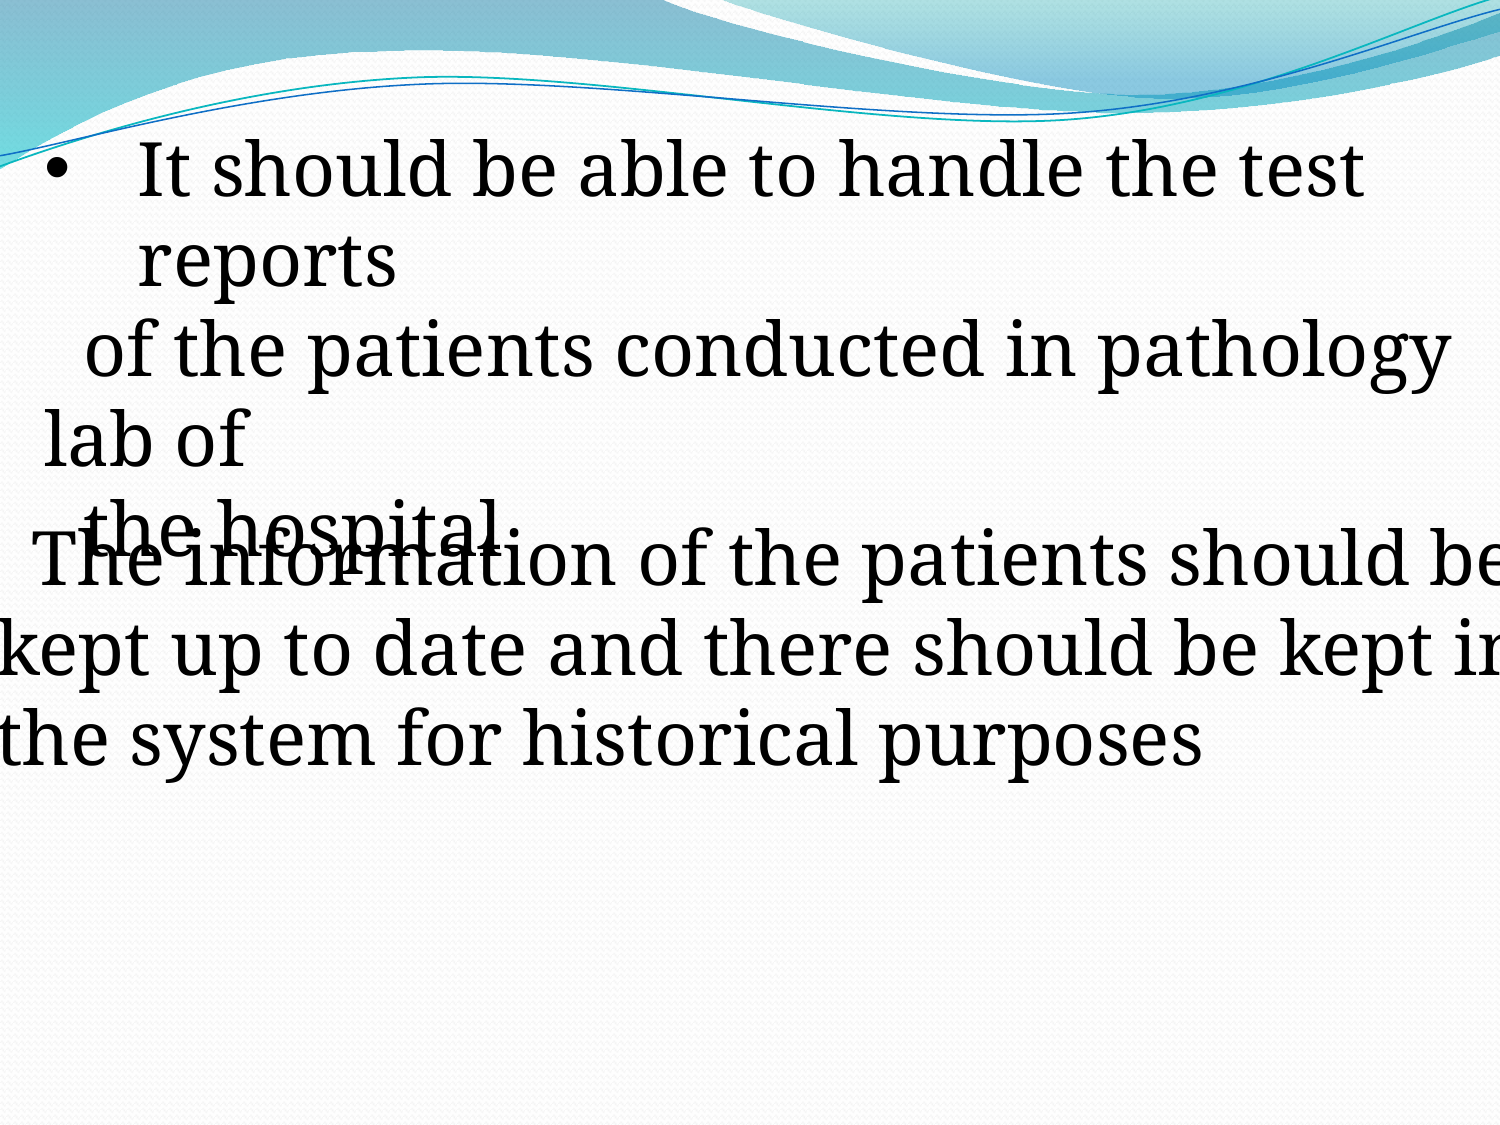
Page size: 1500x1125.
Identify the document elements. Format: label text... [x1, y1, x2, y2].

text_box The information of the patients should be kept up to date and there should be kept in the system for historical purposes [0, 503, 1500, 789]
text_box It should be able to handle the test reports of the patients conducted in pathology lab of the hospital [29, 113, 1500, 503]
